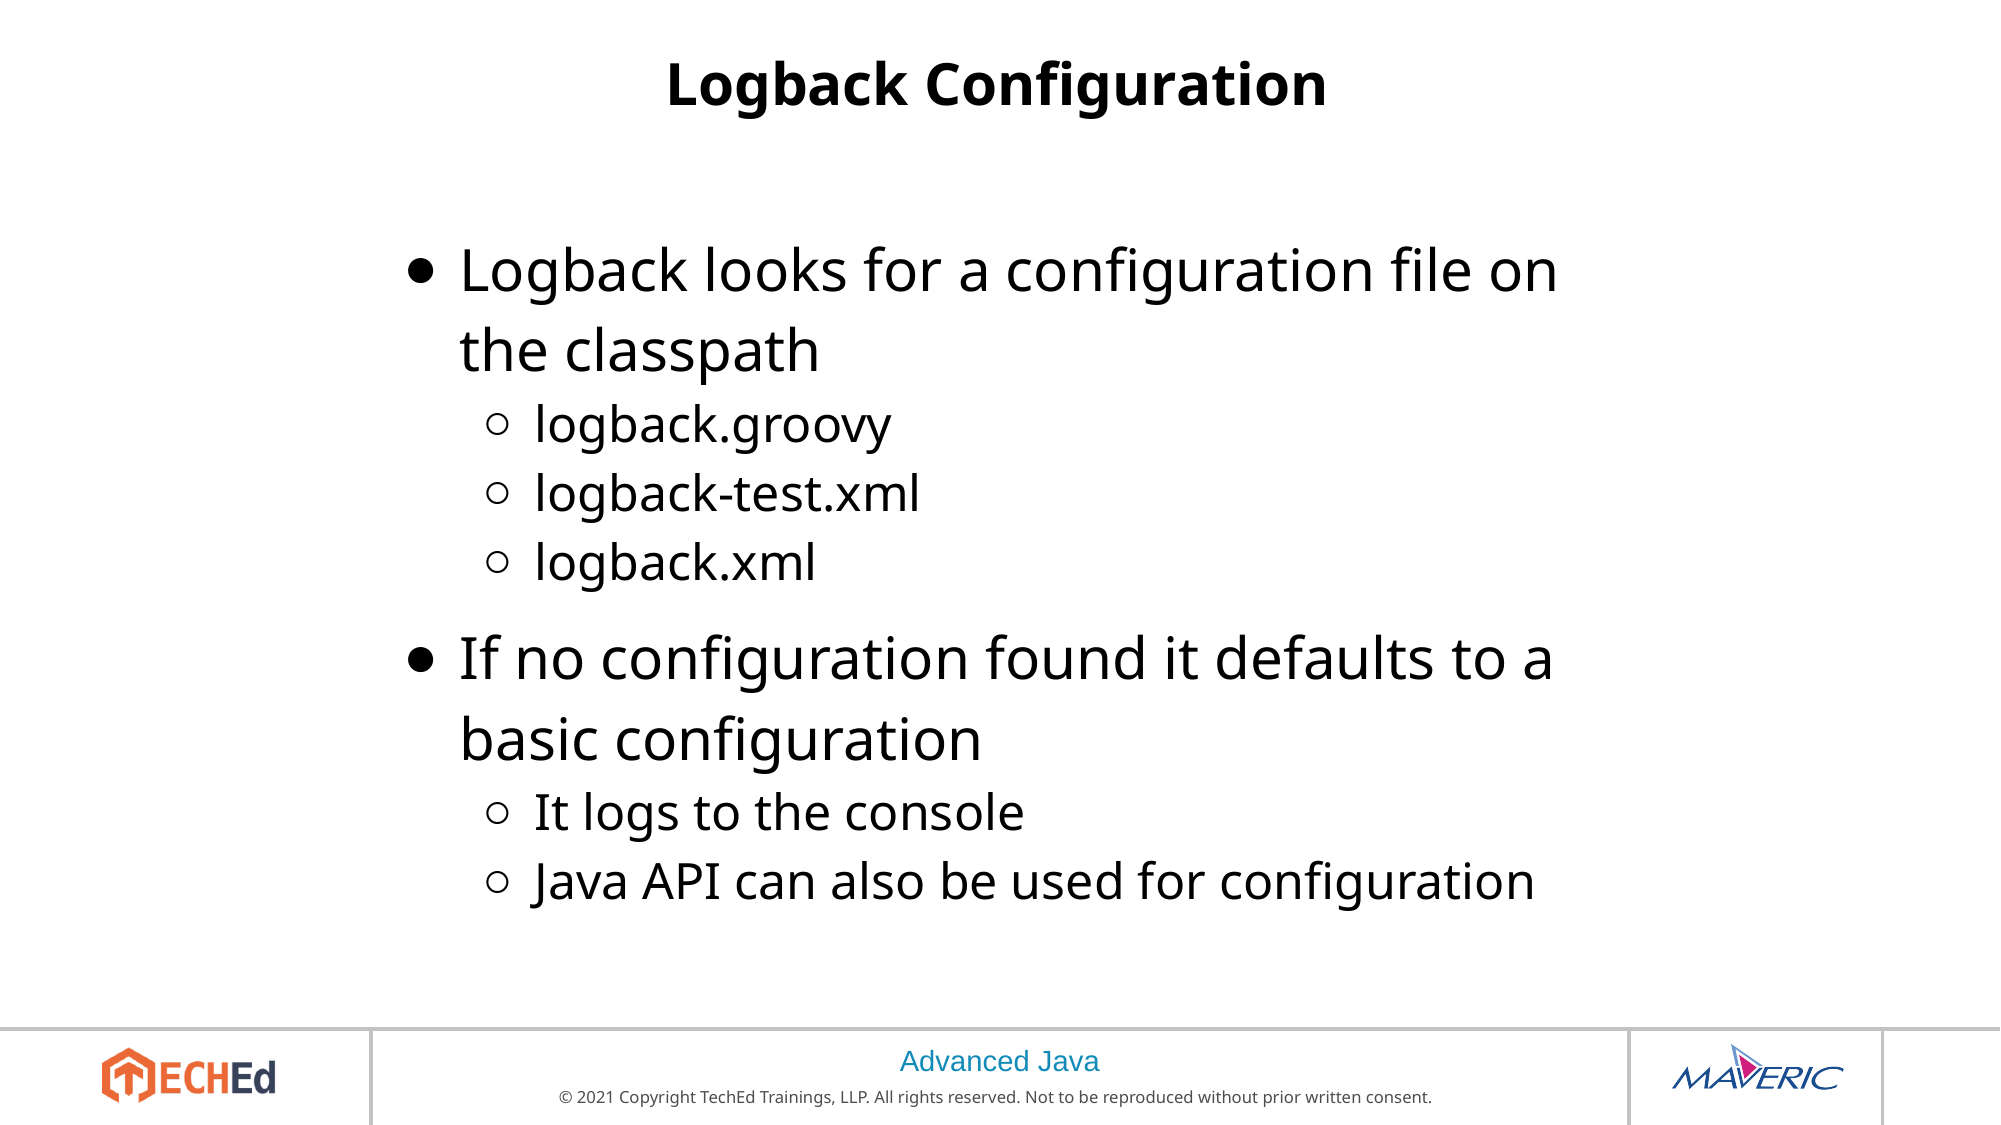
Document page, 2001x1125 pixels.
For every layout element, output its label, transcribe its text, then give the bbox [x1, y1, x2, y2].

title Logback Configuration [422, 35, 1572, 138]
picture [1662, 1018, 1852, 1125]
picture [102, 1047, 276, 1110]
list Logback looks for a configuration file on the classpath logback.groovy logback-test.xml logback.xml If no configuration found it defaults to a basic configuration It logs to the console Java API can also be used for configuration [369, 207, 1645, 1018]
